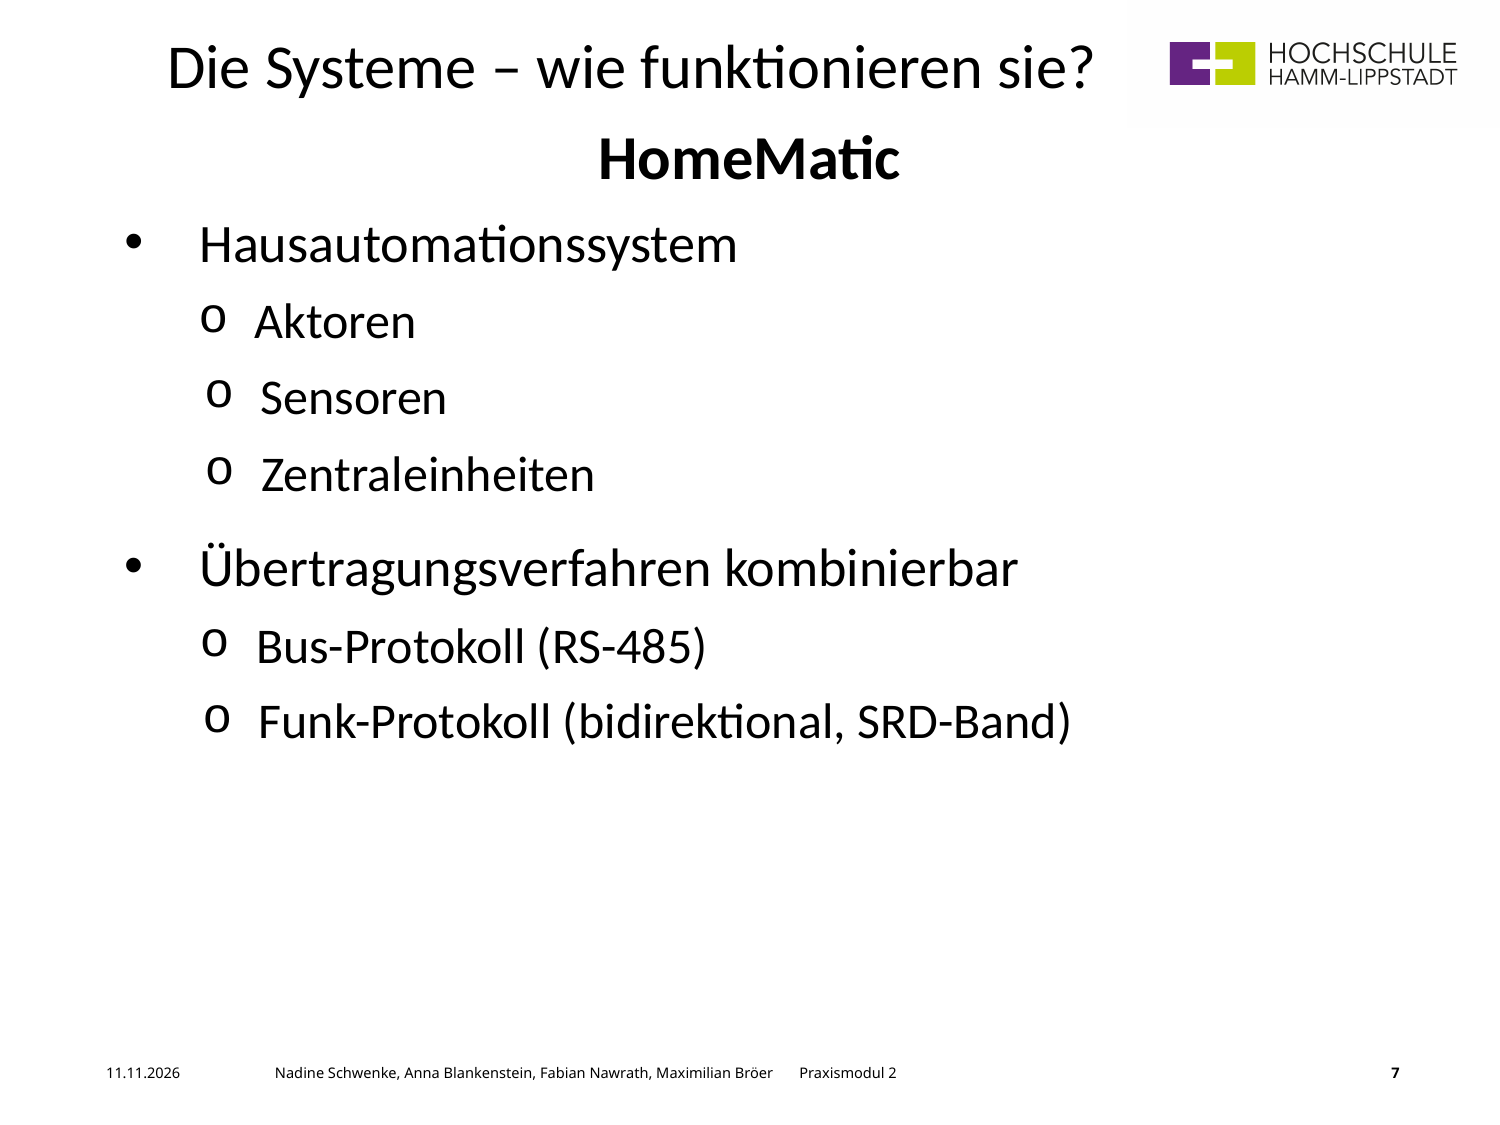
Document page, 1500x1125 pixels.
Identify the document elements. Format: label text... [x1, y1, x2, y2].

slide_number 7 [1324, 1065, 1400, 1084]
text_box Hausautomationssystem [109, 200, 767, 281]
text_box Die Systeme – wie funktionieren sie? [152, 19, 1112, 109]
text_box HomeMatic [583, 109, 917, 200]
text_box Aktoren [108, 281, 432, 357]
text_box Bus-Protokoll (RS-485) [109, 606, 723, 681]
text_box Zentraleinheiten [114, 433, 612, 509]
text_box Sensoren [114, 357, 464, 432]
picture [1127, 0, 1500, 128]
text_box Übertragungsverfahren kombinierbar [109, 525, 1036, 605]
text_box Funk-Protokoll (bidirektional, SRD-Band) [112, 681, 1088, 757]
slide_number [106, 1065, 1263, 1084]
